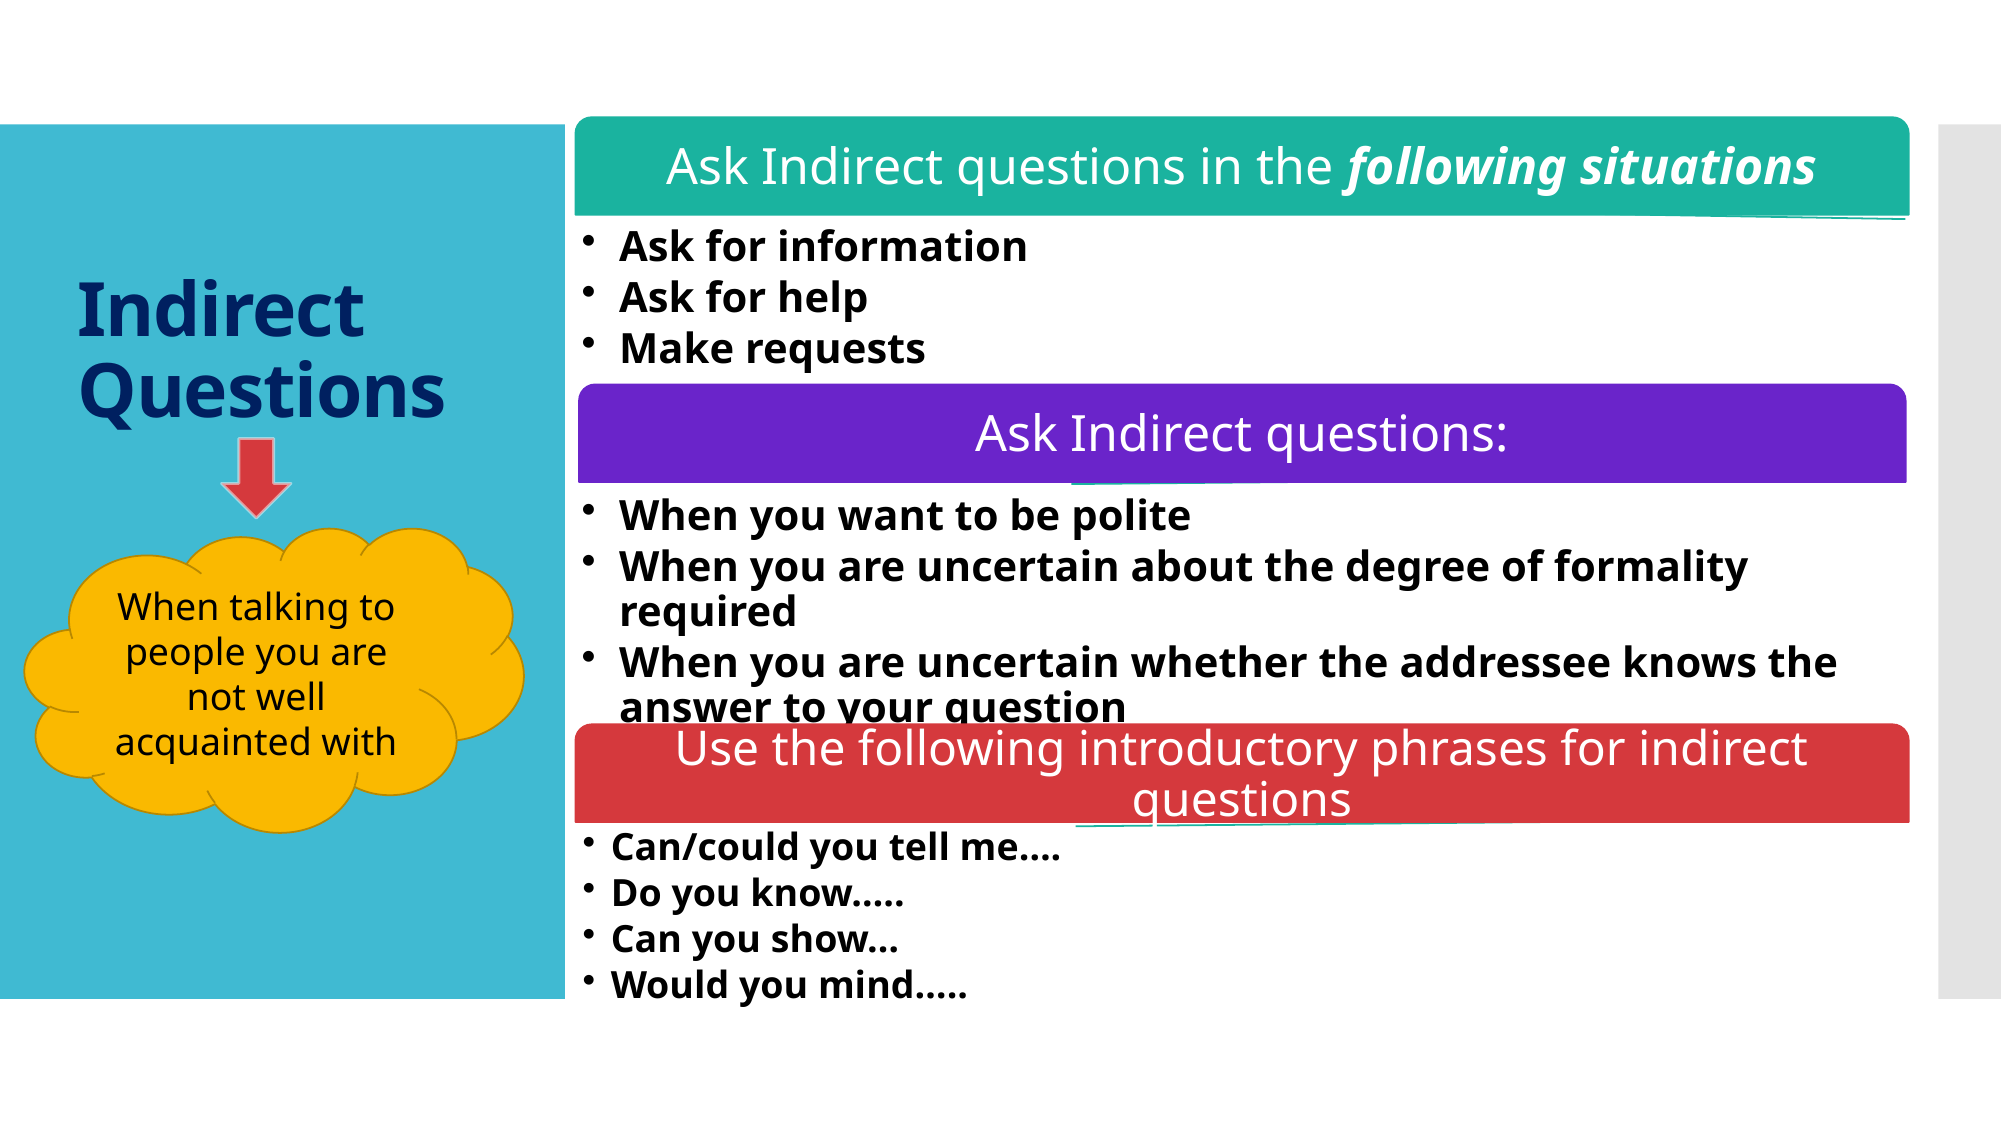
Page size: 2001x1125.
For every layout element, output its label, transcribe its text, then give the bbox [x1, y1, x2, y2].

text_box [575, 117, 1909, 1074]
text_box When talking to people you are not well acquainted with [23, 527, 525, 834]
text_box [220, 437, 293, 520]
title Indirect Questions [62, 250, 571, 626]
